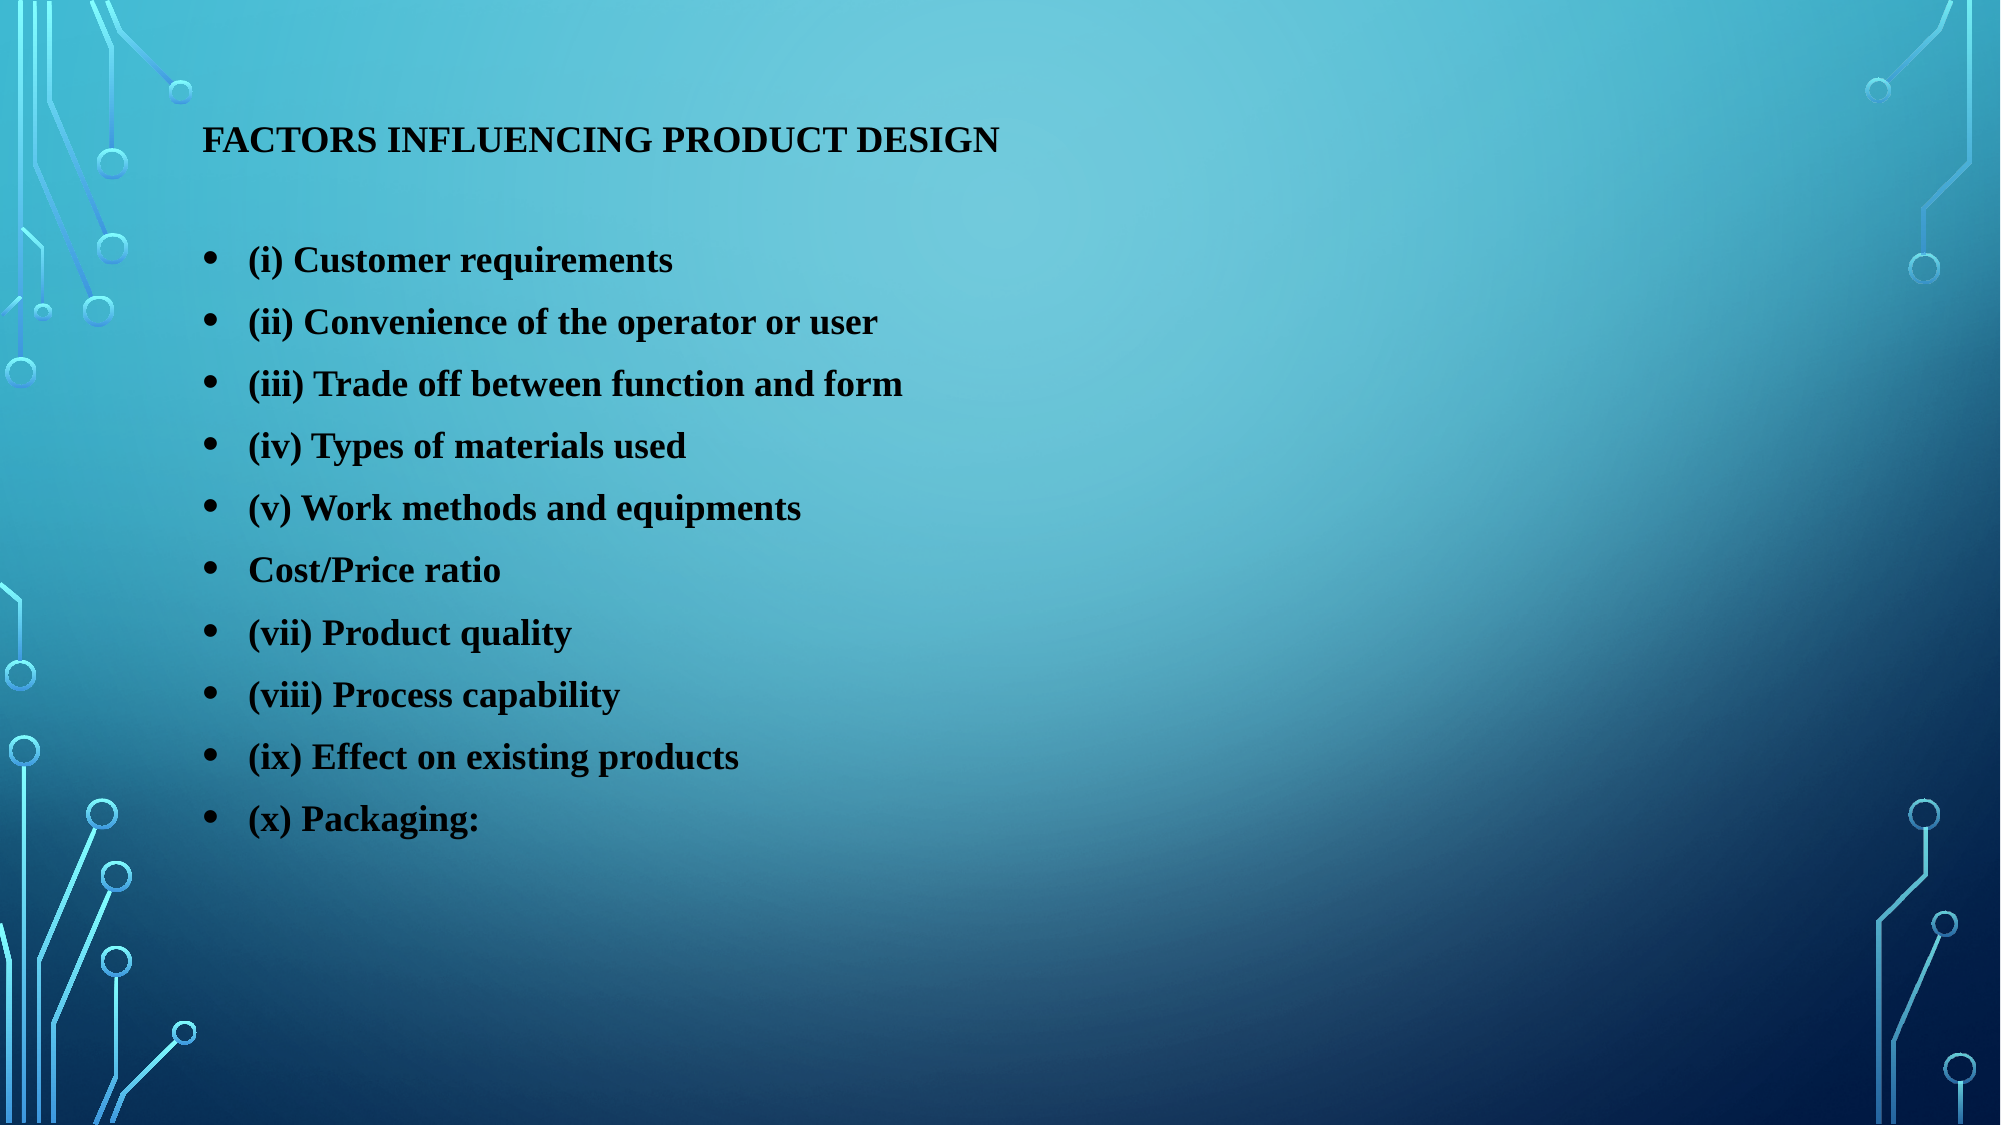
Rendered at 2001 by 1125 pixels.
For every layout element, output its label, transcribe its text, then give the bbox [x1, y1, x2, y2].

title Factors Influencing Product Design [187, 60, 1813, 220]
list (i) Customer requirements (ii) Convenience of the operator or user (iii) Trade off between function and form (iv) Types of materials used (v) Work methods and equipments Cost/Price ratio (vii) Product quality (viii) Process capability (ix) Effect on existing products (x) Packaging: [187, 220, 1813, 950]
